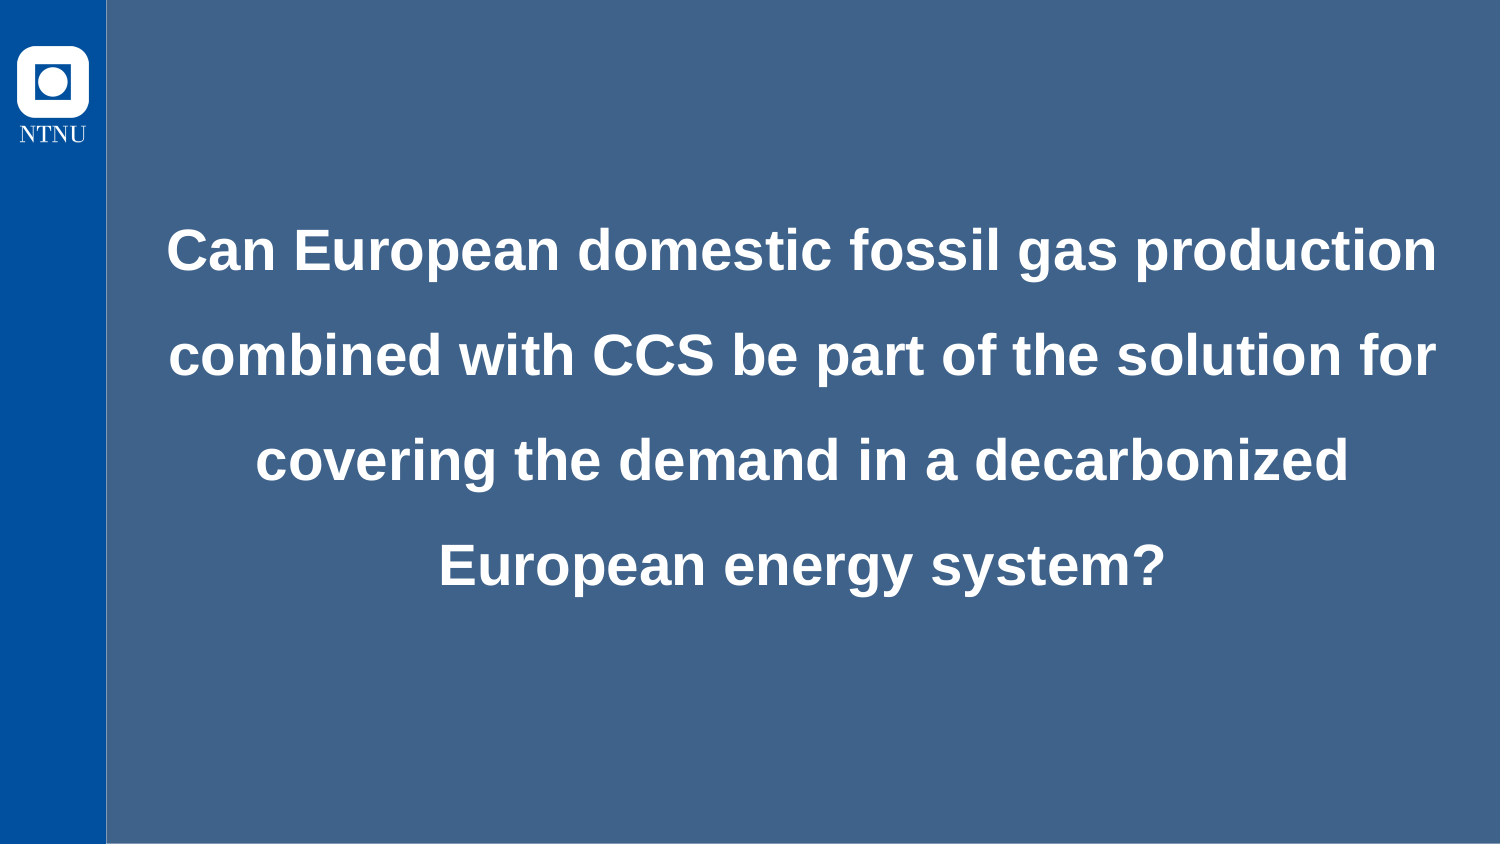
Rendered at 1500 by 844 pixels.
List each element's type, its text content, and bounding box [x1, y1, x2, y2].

picture [0, 0, 106, 844]
list Can European domestic fossil gas production combined with CCS be part of the solution for covering the demand in a decarbonized European energy system? [106, 0, 1500, 844]
